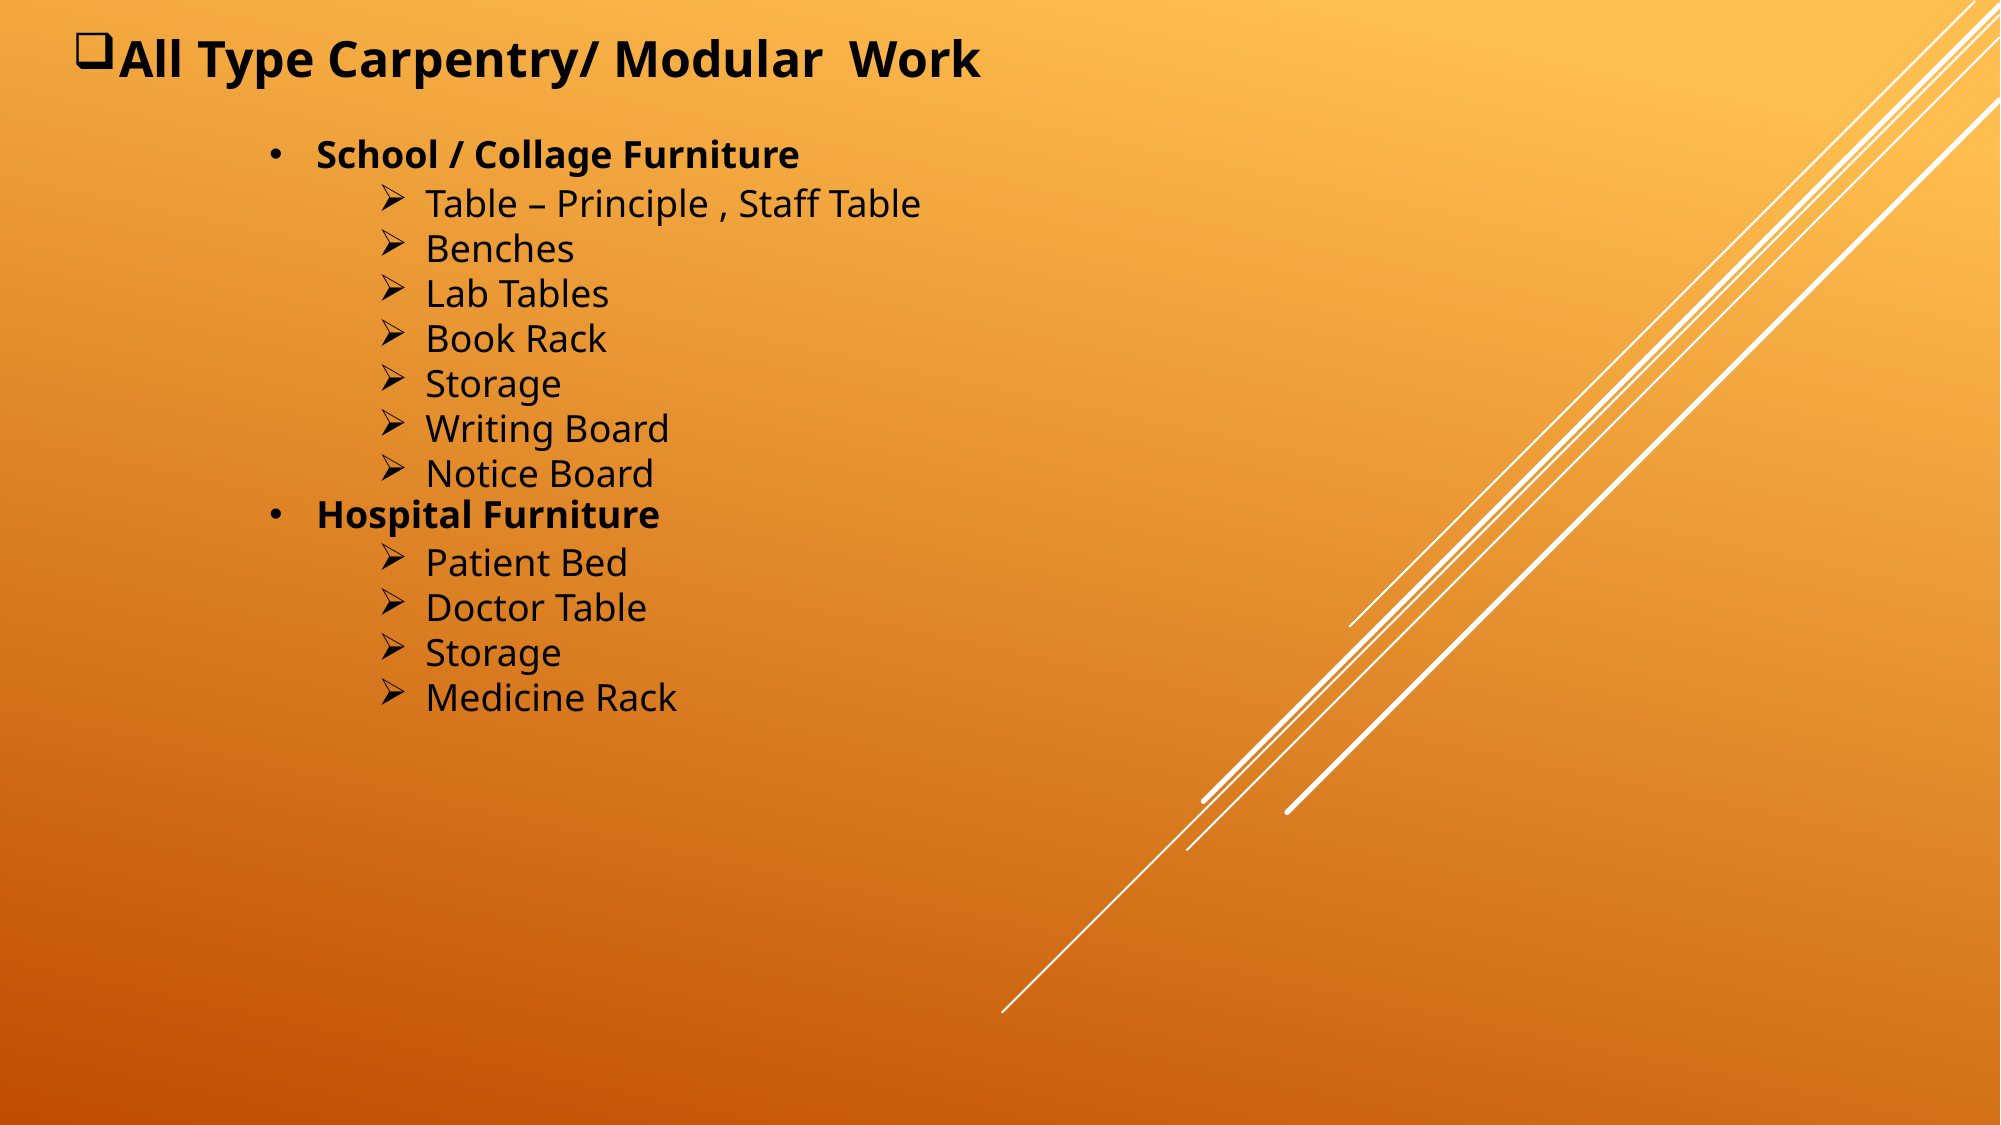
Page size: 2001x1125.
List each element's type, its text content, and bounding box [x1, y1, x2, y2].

text_box Table – Principle , Staff Table Benches Lab Tables Book Rack Storage Writing Board Notice Board [363, 172, 1919, 503]
text_box Patient Bed Doctor Table Storage Medicine Rack [363, 531, 1919, 727]
text_box School / Collage Furniture [254, 124, 1107, 184]
text_box Hospital Furniture [254, 483, 1107, 543]
text_box All Type Carpentry/ Modular Work [57, 20, 1053, 95]
